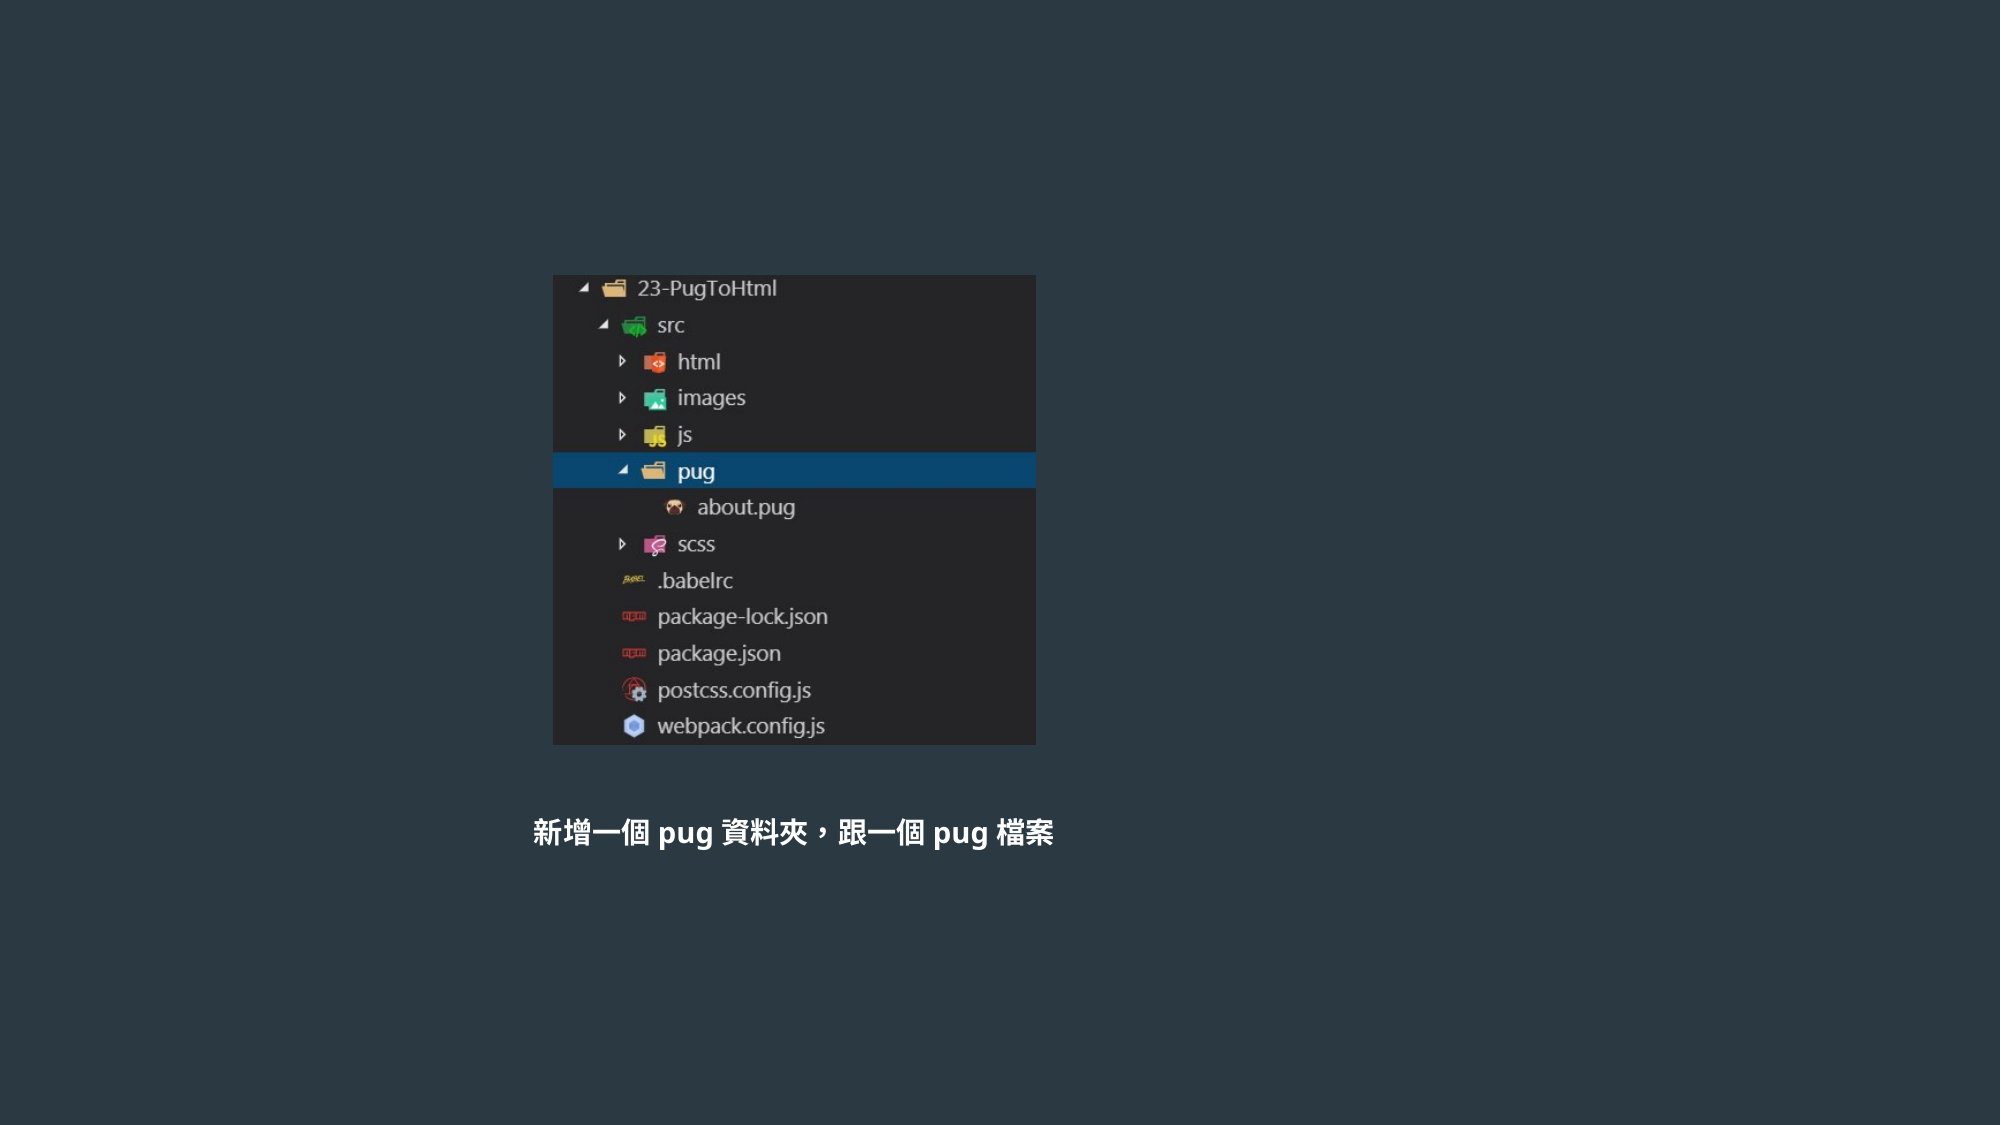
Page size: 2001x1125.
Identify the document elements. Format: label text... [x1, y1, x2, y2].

text_box 新增一個pug資料夾，跟一個pug檔案 [510, 789, 1078, 857]
picture [553, 275, 1036, 745]
